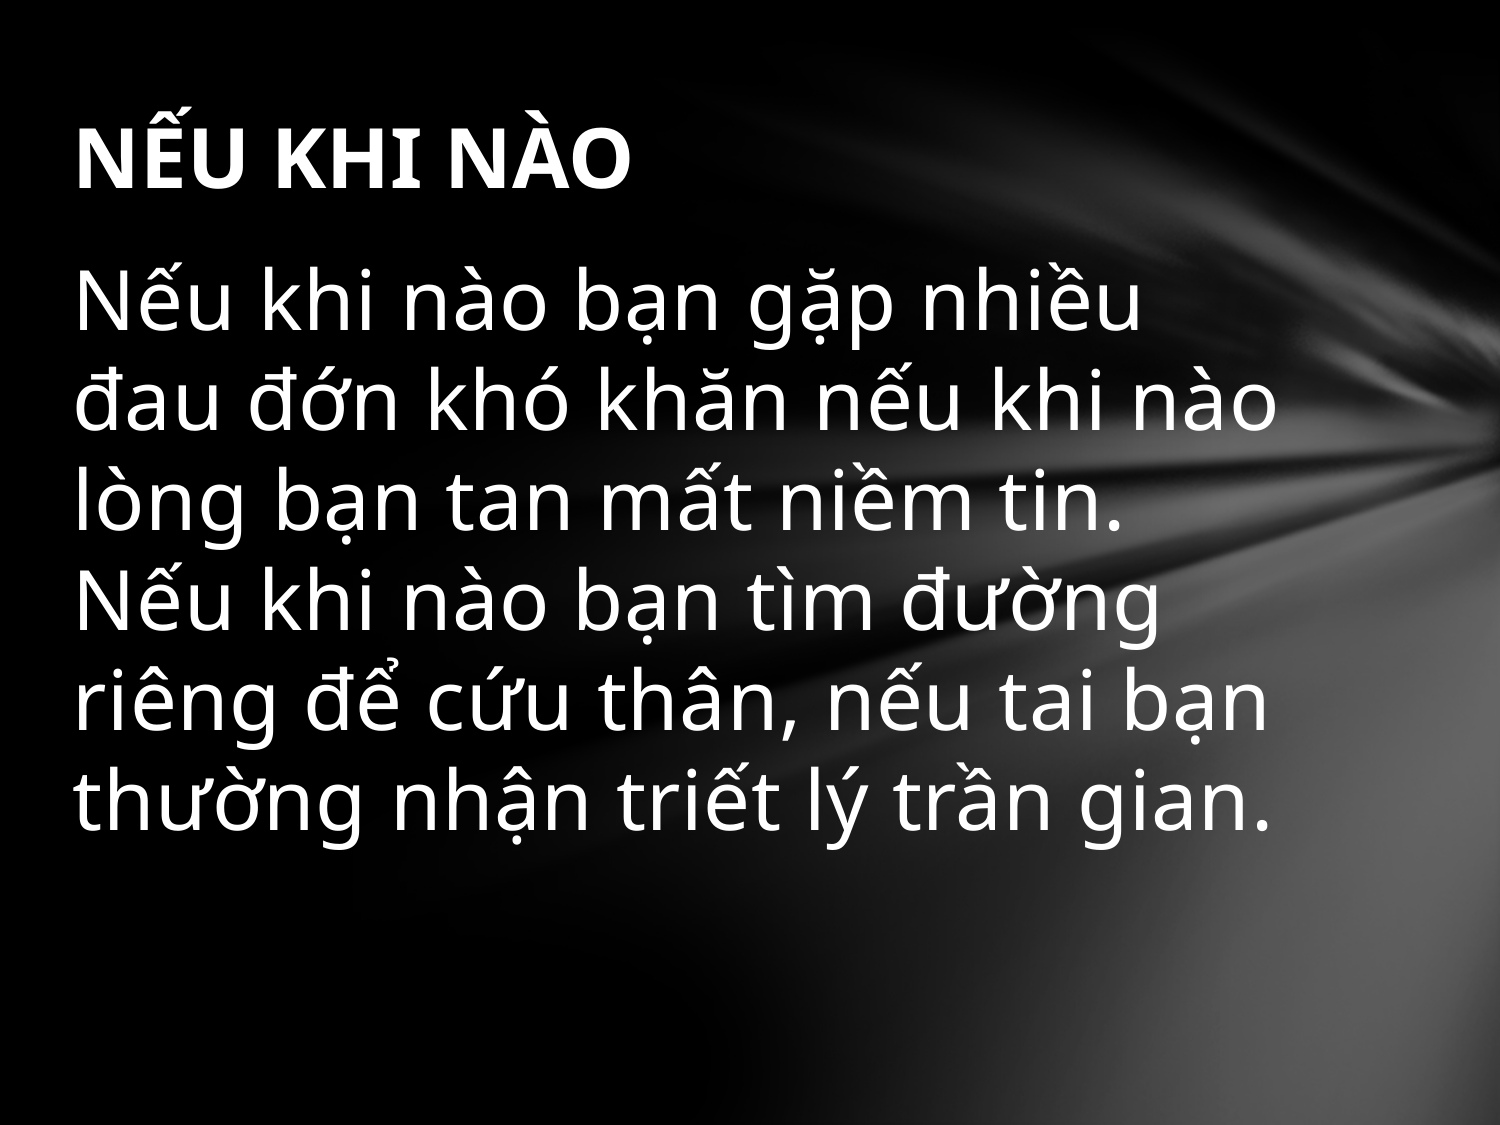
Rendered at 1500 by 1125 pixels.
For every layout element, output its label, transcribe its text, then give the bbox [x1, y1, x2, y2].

title NẾU KHI NÀO [57, 37, 1318, 213]
list Nếu khi nào bạn gặp nhiều đau đớn khó khăn nếu khi nào lòng bạn tan mất niềm tin. Nếu khi nào bạn tìm đường riêng để cứu thân, nếu tai bạn thường nhận triết lý trần gian. [57, 239, 1318, 1015]
